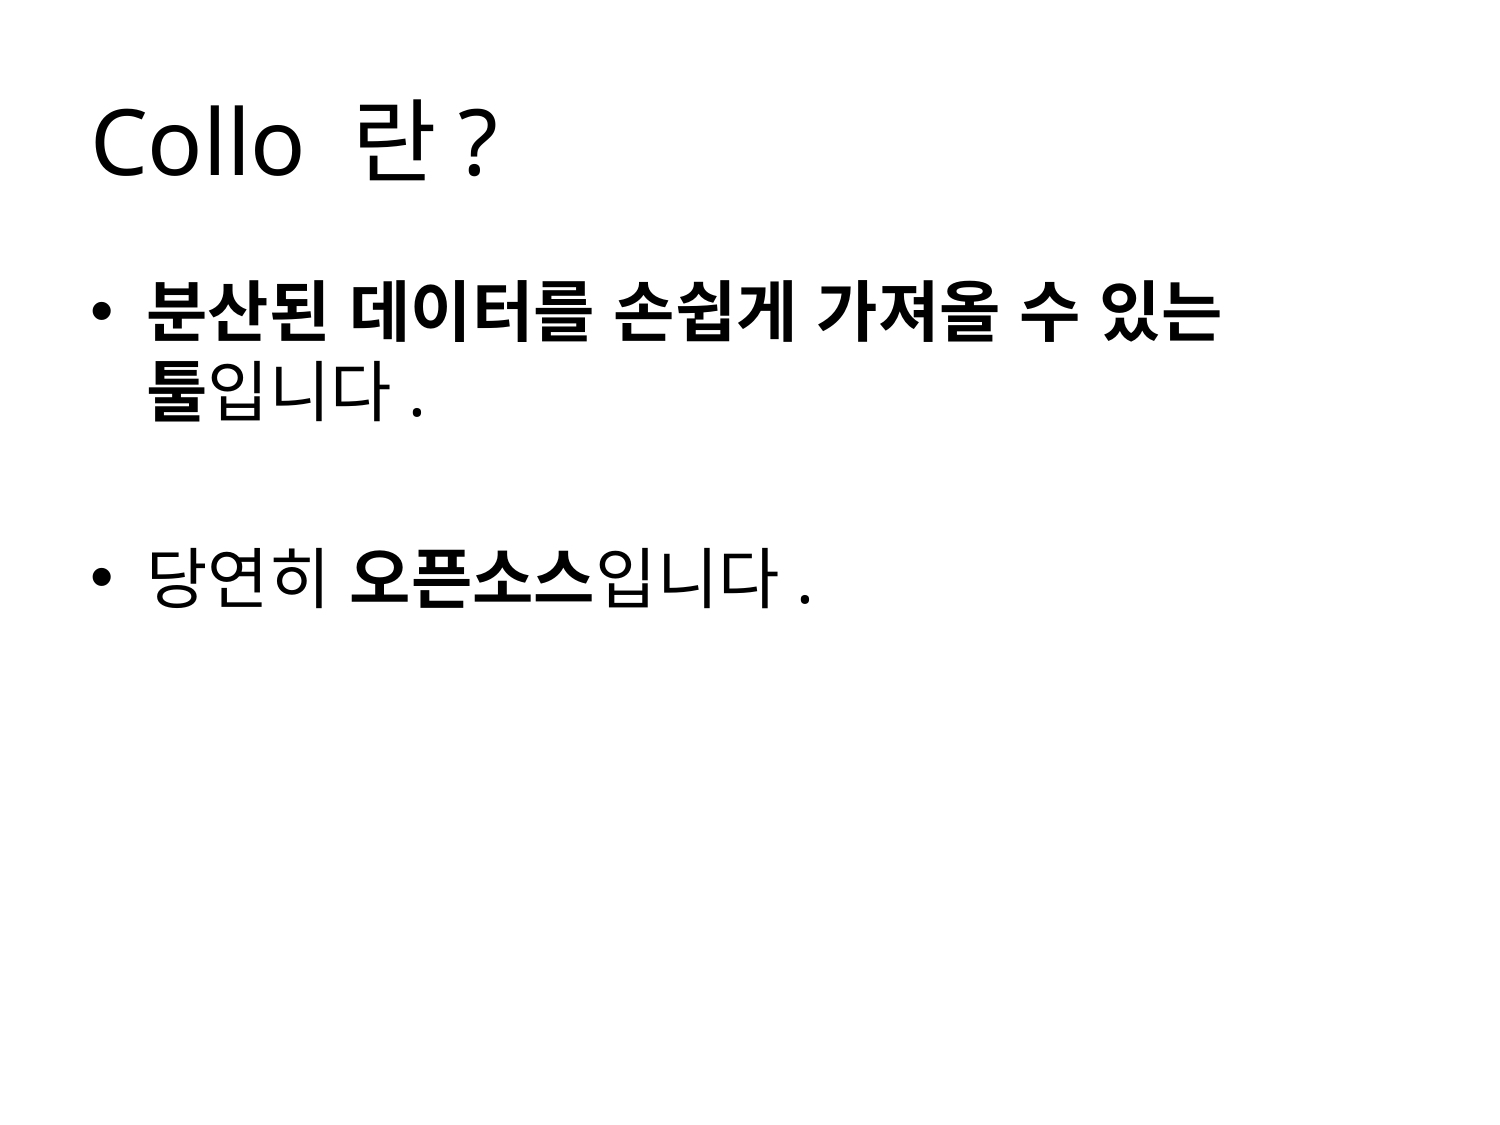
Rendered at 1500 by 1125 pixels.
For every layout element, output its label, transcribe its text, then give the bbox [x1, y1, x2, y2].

list 분산된 데이터를 손쉽게 가져올 수 있는 툴입니다. 당연히 오픈소스입니다. [75, 262, 1425, 1005]
title Collo 란? [75, 45, 1425, 233]
